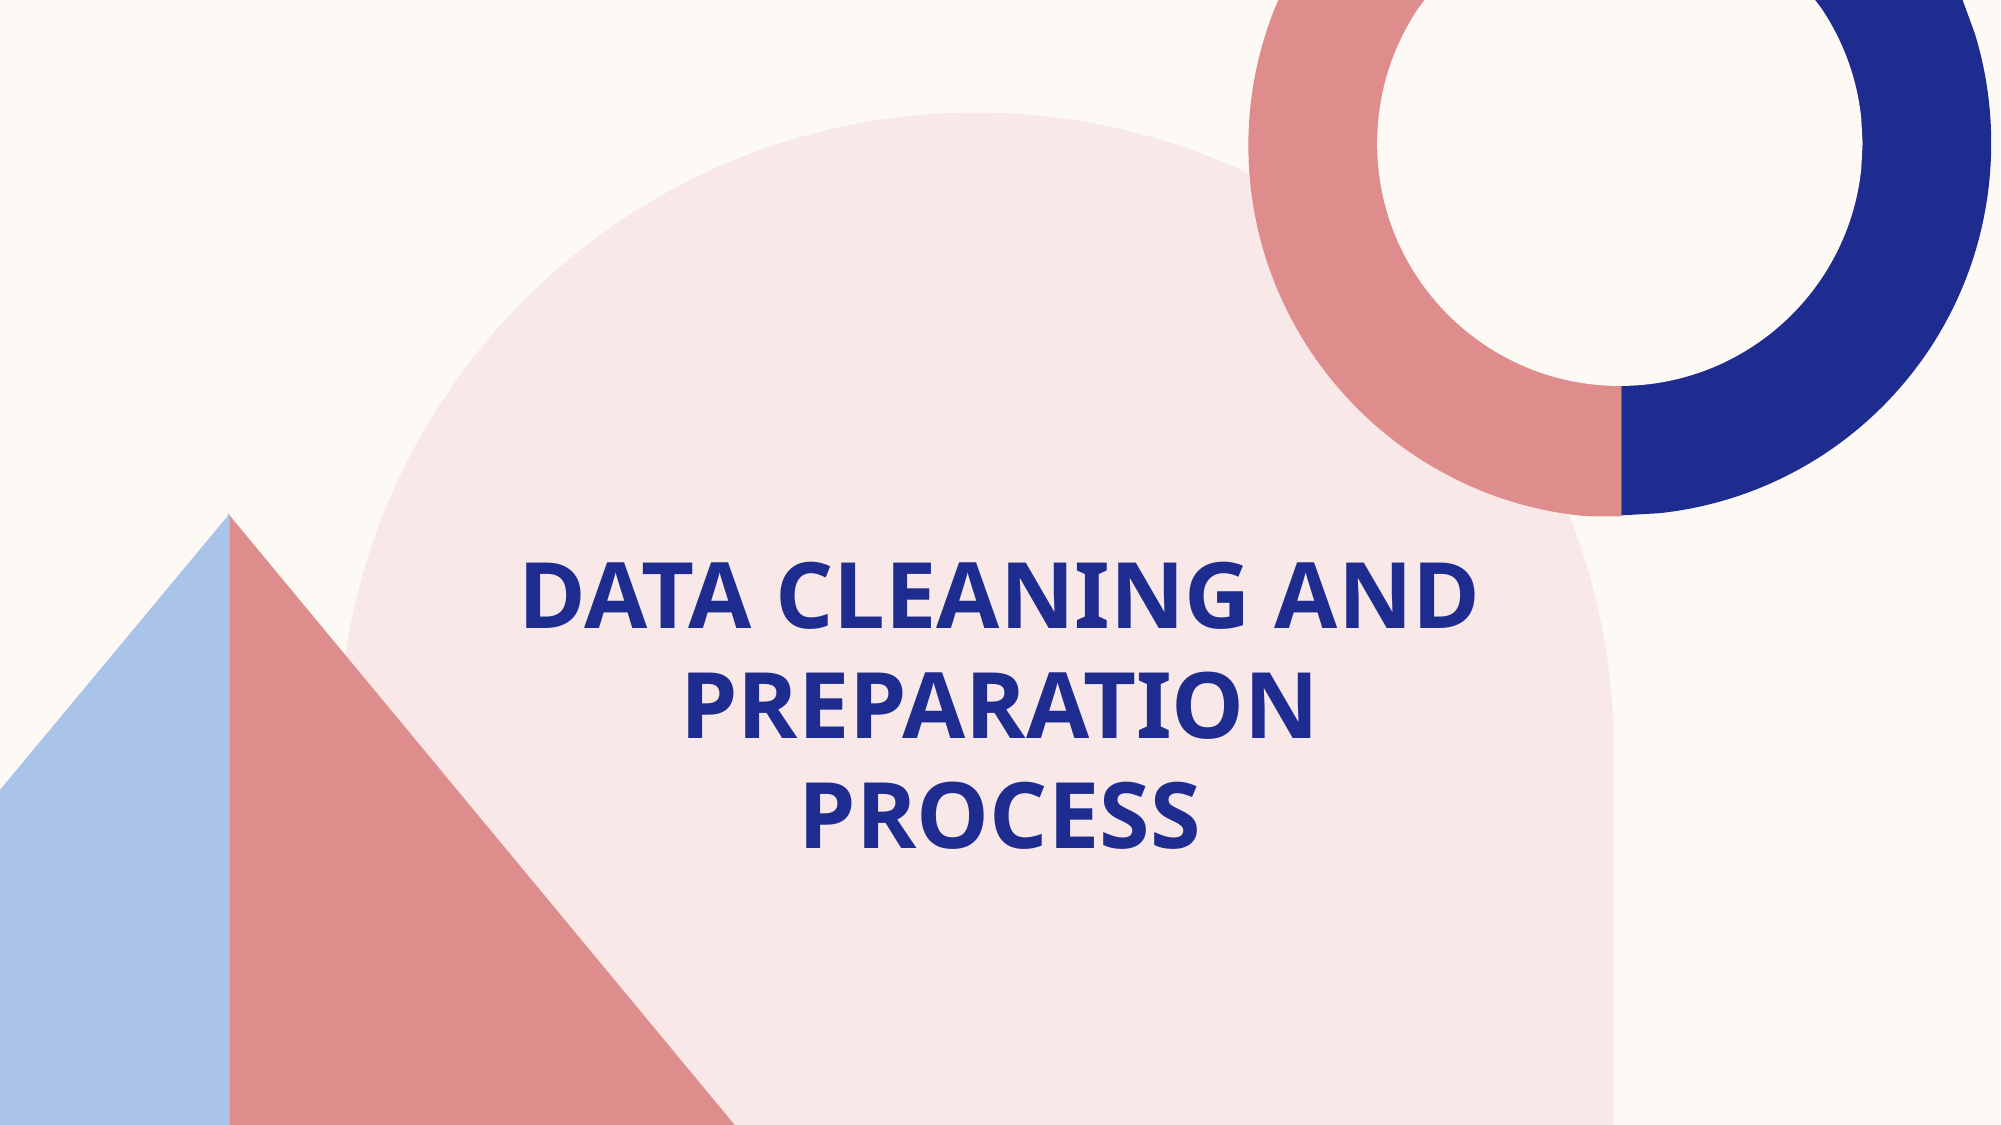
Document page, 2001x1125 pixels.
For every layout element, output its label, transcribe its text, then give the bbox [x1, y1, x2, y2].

title Data cleaning and preparation process [474, 529, 1525, 892]
